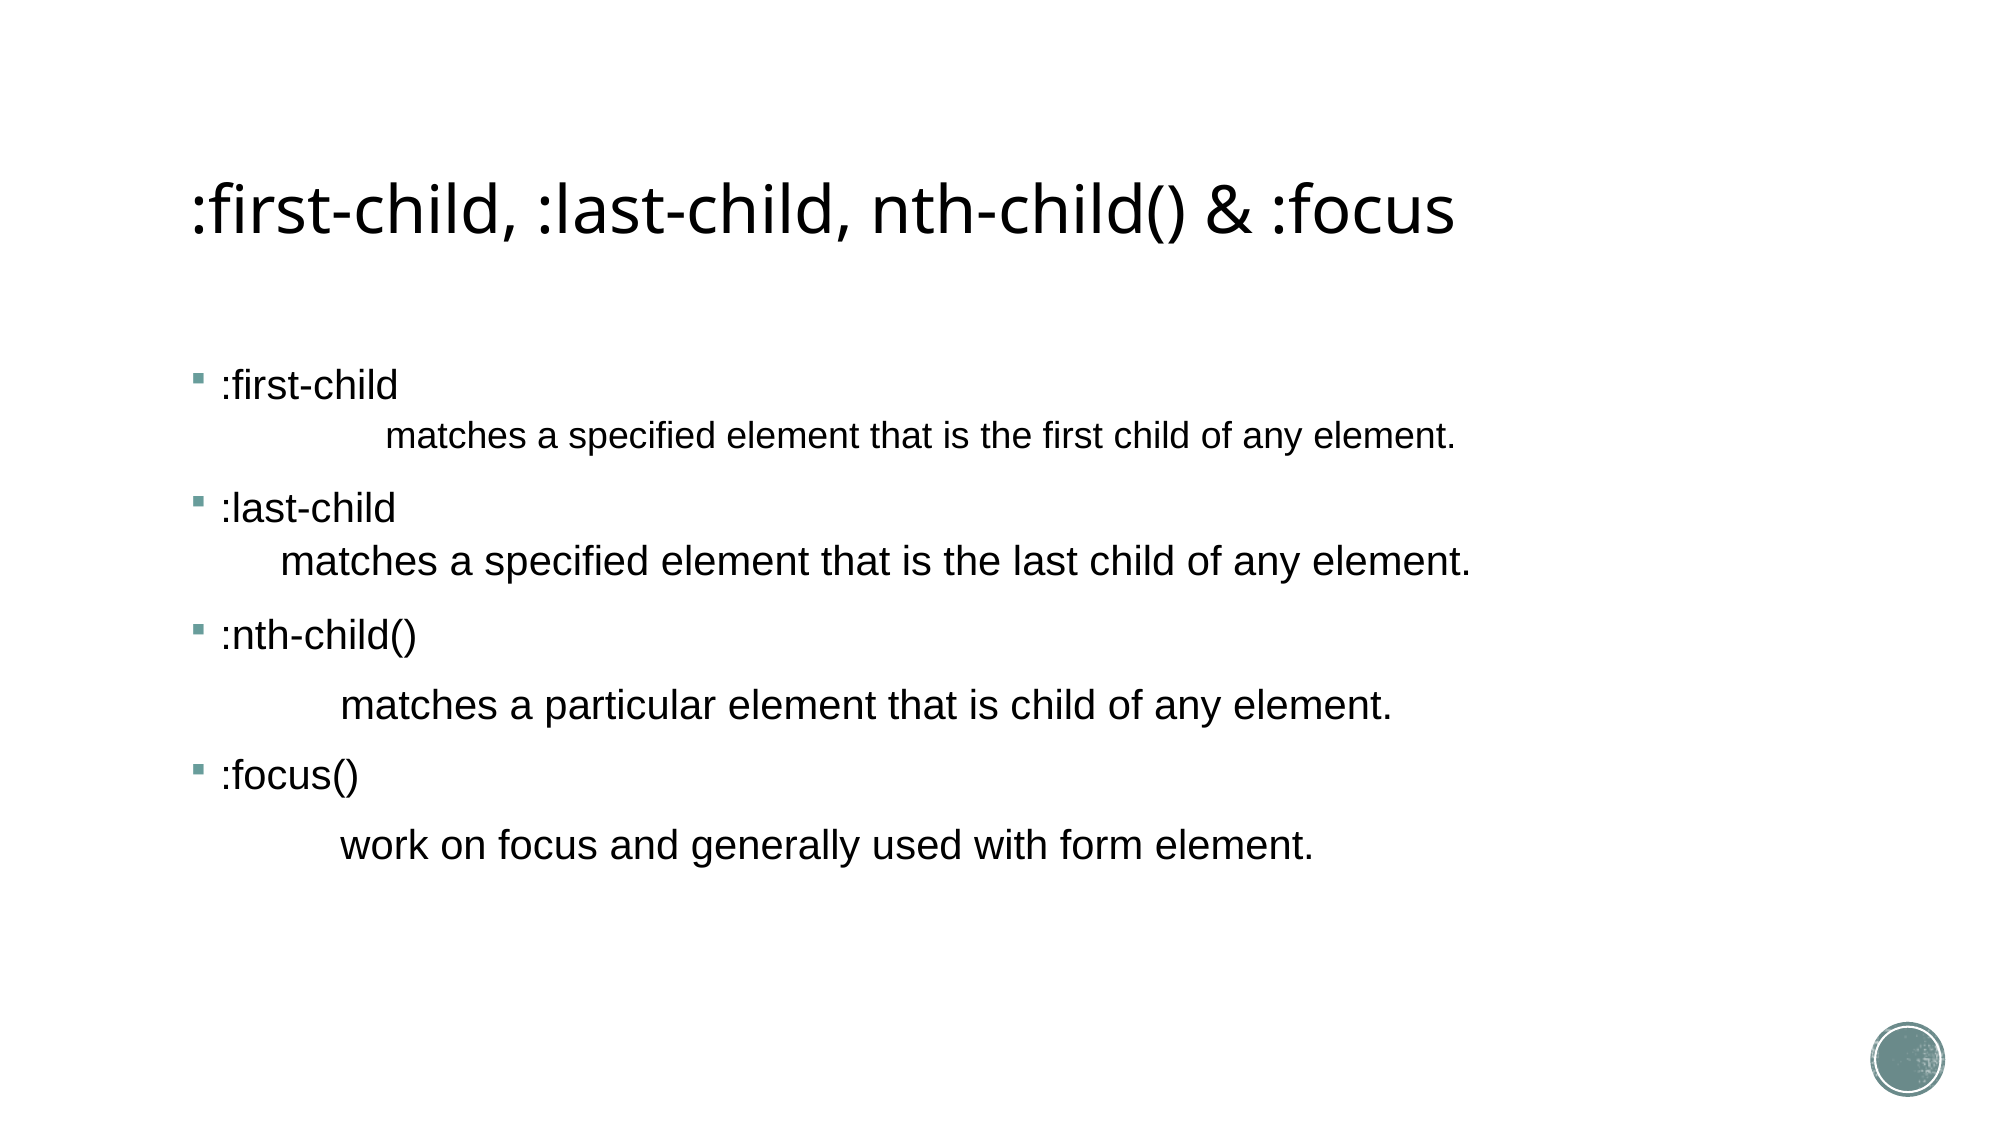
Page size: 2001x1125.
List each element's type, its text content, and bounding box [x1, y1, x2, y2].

title :first-child, :last-child, nth-child() & :focus [175, 79, 1826, 344]
list :first-child matches a specified element that is the first child of any element. :last-child matches a specified element that is the last child of any element. :nth-child() matches a particular element that is child of any element. :focus() work on focus and generally used with form element. [175, 355, 1826, 1021]
